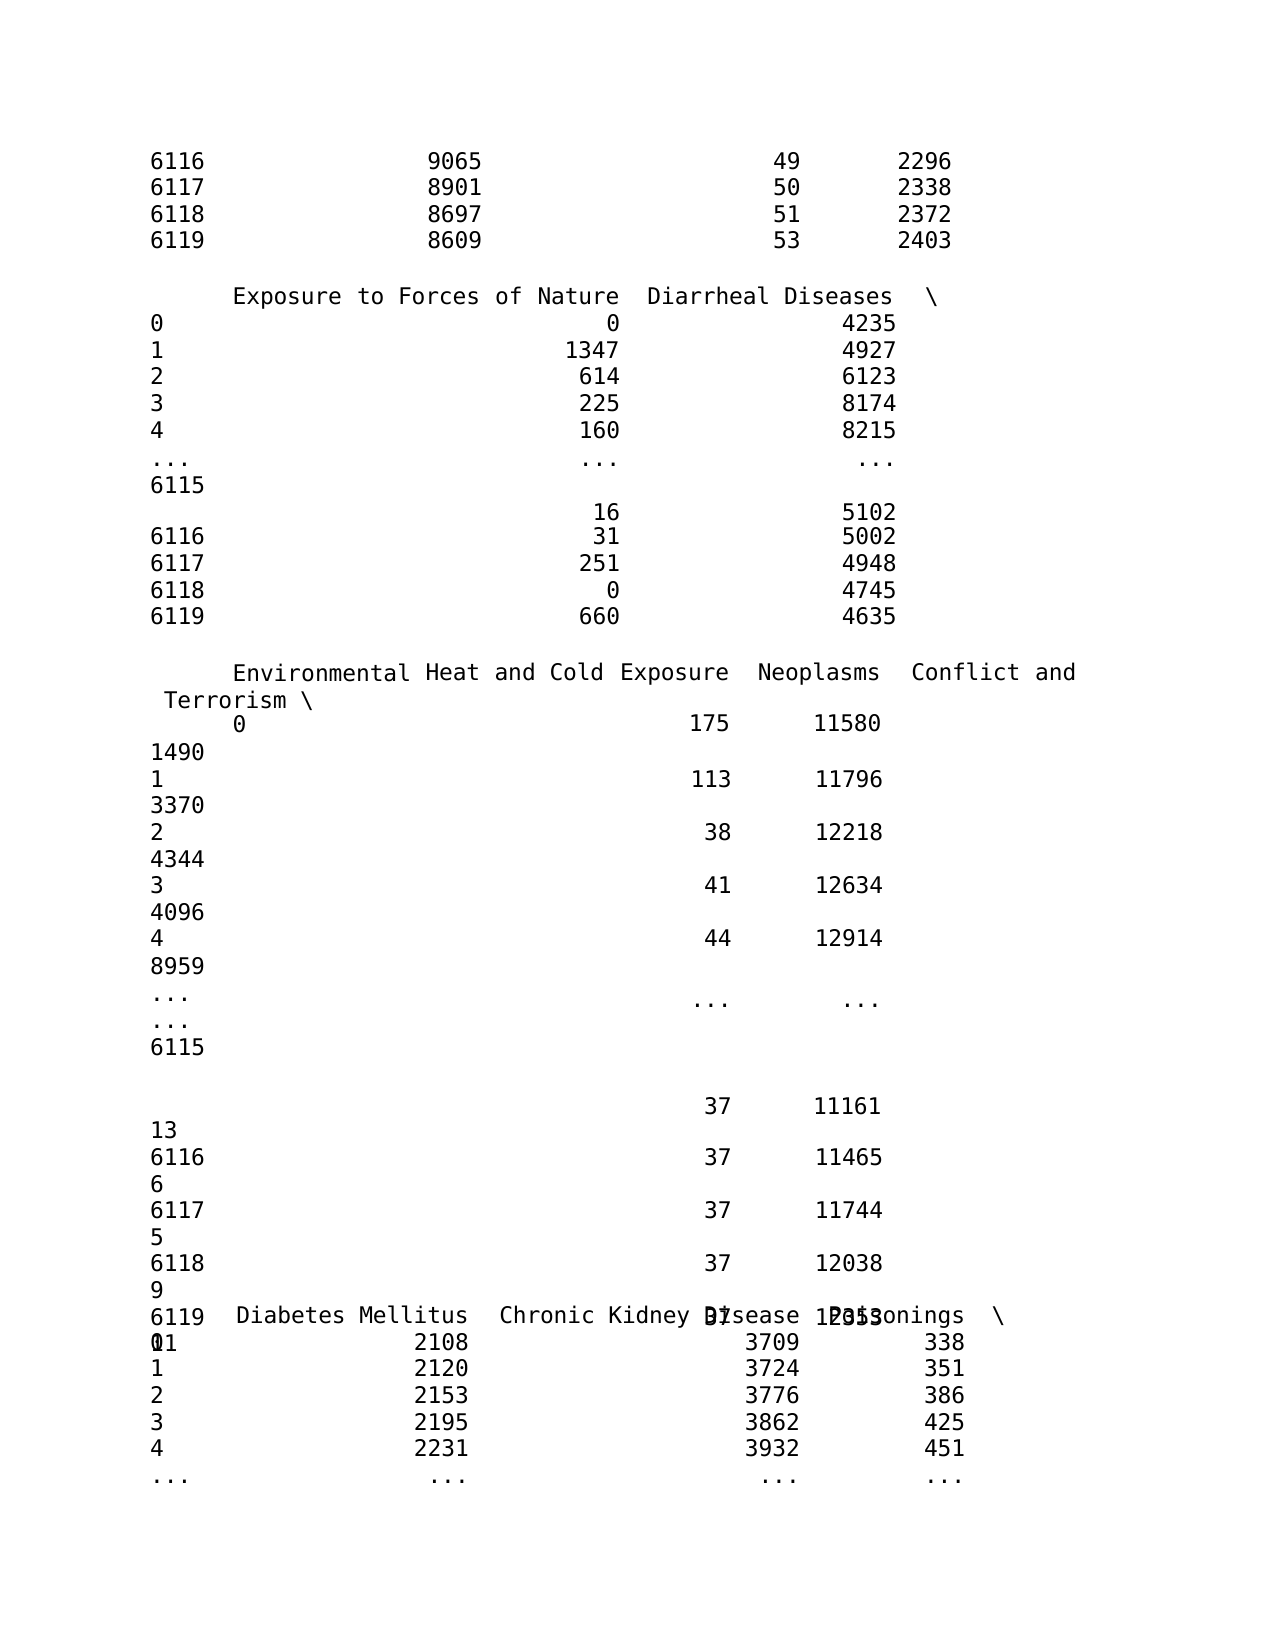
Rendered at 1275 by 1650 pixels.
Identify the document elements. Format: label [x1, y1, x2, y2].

table_cell [145, 177, 1082, 1491]
table_header [145, 150, 1082, 177]
table_header [145, 1305, 1011, 1331]
